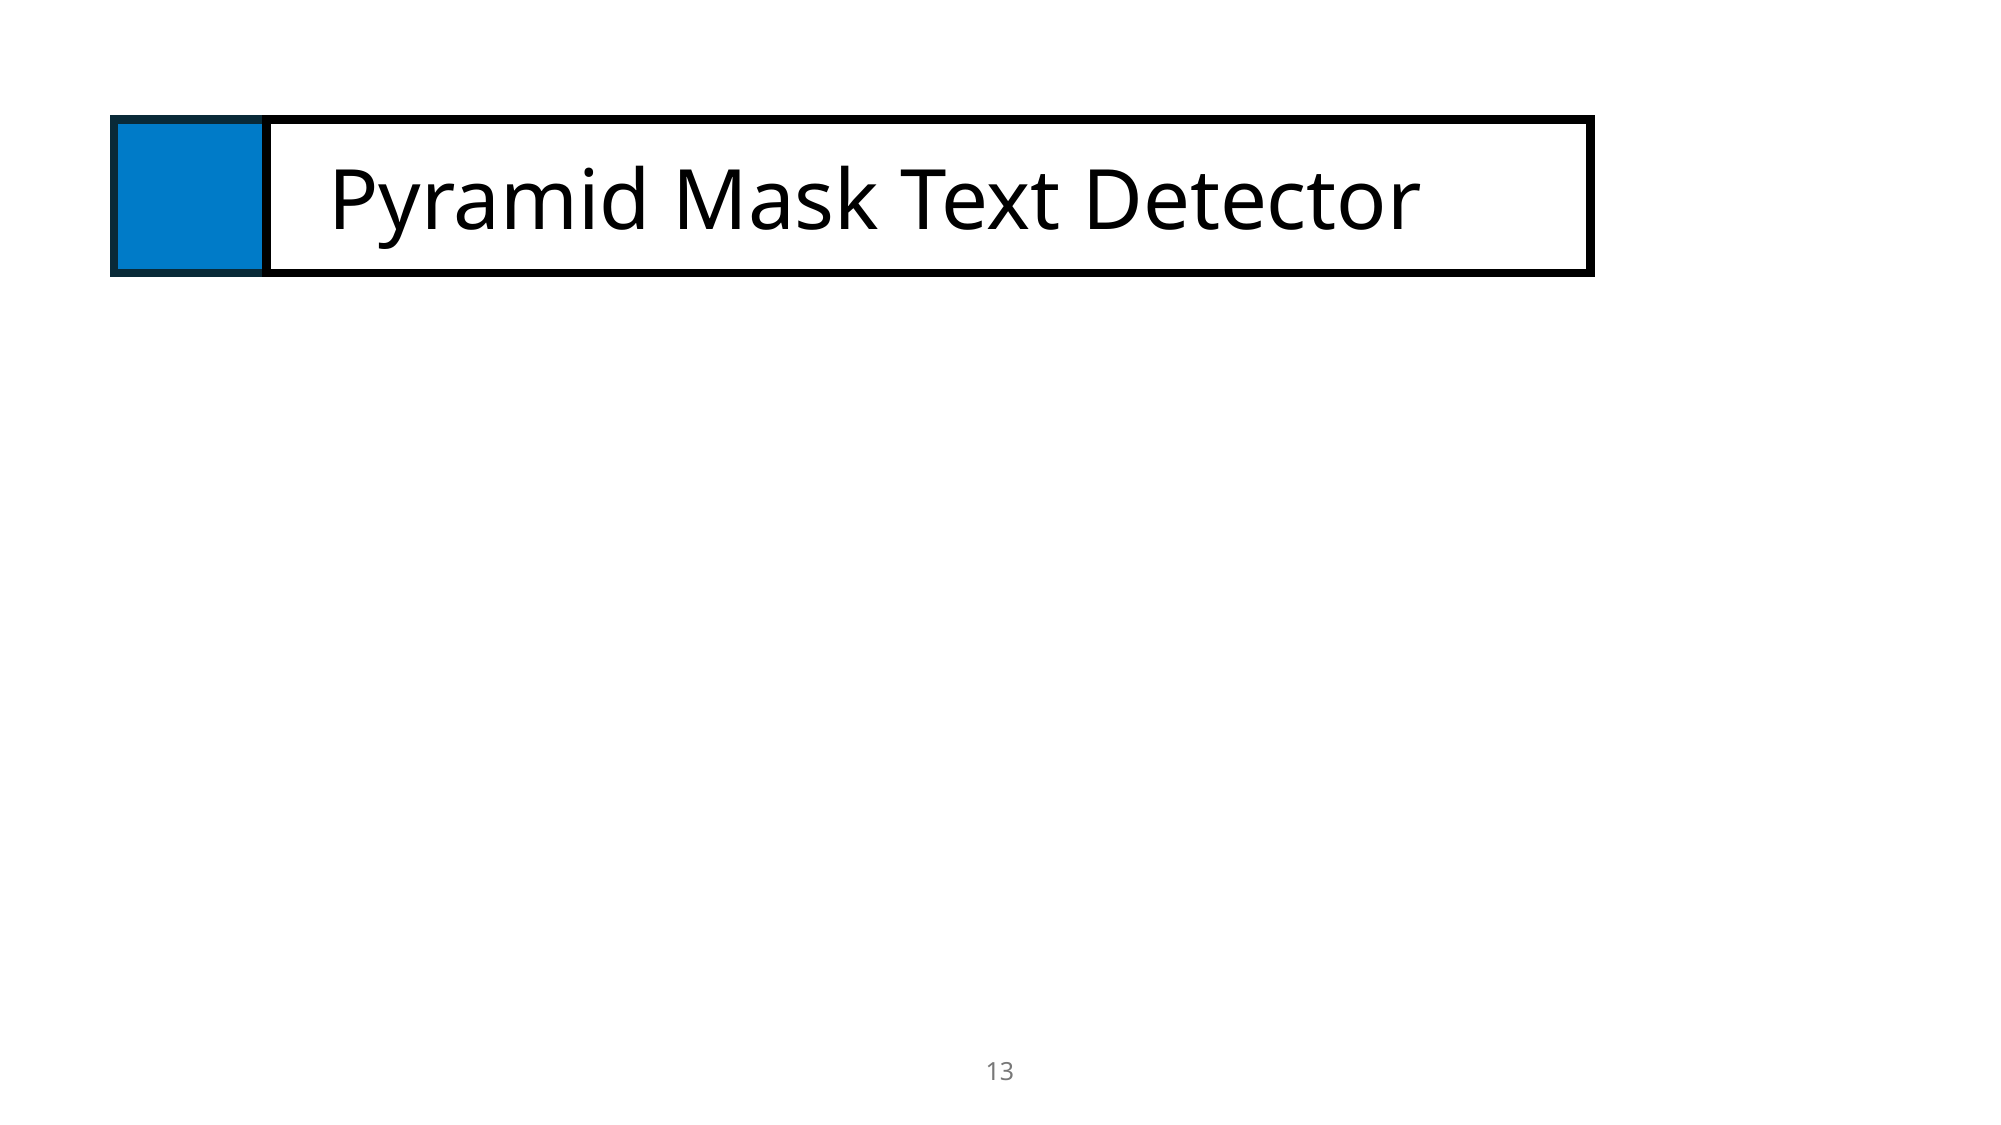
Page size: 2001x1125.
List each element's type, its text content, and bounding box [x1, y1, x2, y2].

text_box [113, 118, 1592, 274]
slide_number 12 [774, 1042, 1225, 1103]
